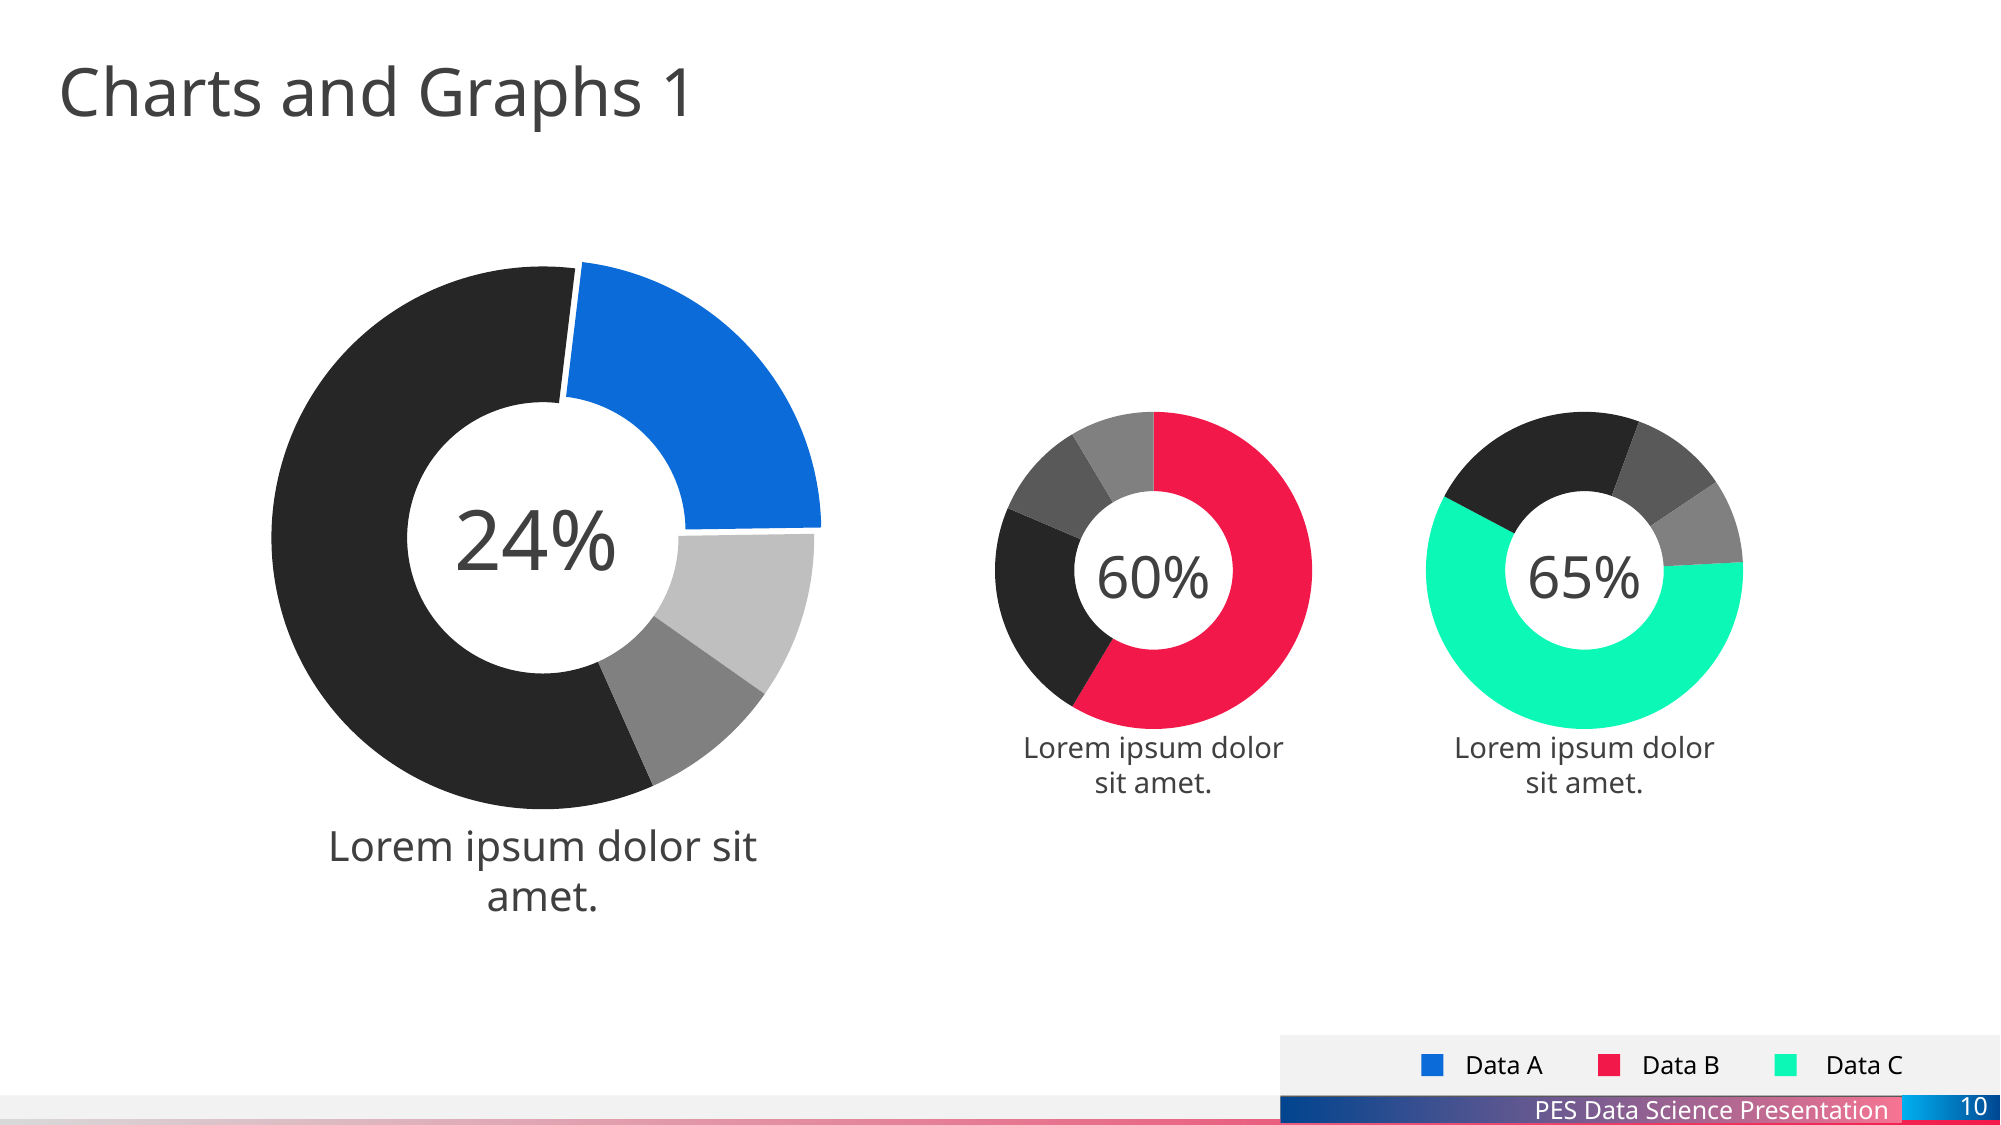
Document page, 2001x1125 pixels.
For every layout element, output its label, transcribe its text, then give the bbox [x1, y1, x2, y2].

chart [250, 223, 836, 853]
text_box Lorem ipsum dolor sit amet. [310, 853, 776, 920]
title Charts and Graphs 1 [59, 59, 1942, 148]
chart [988, 393, 1319, 748]
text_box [1421, 1049, 1937, 1081]
text_box PES Data Science Presentation [1280, 1097, 1902, 1123]
text_box Lorem ipsum dolor sit amet. [1453, 748, 1716, 800]
text_box Lorem ipsum dolor sit amet. [1022, 748, 1285, 800]
text_box [1279, 1034, 2000, 1096]
chart [1419, 393, 1750, 748]
slide_number 10 [1901, 1095, 2000, 1120]
